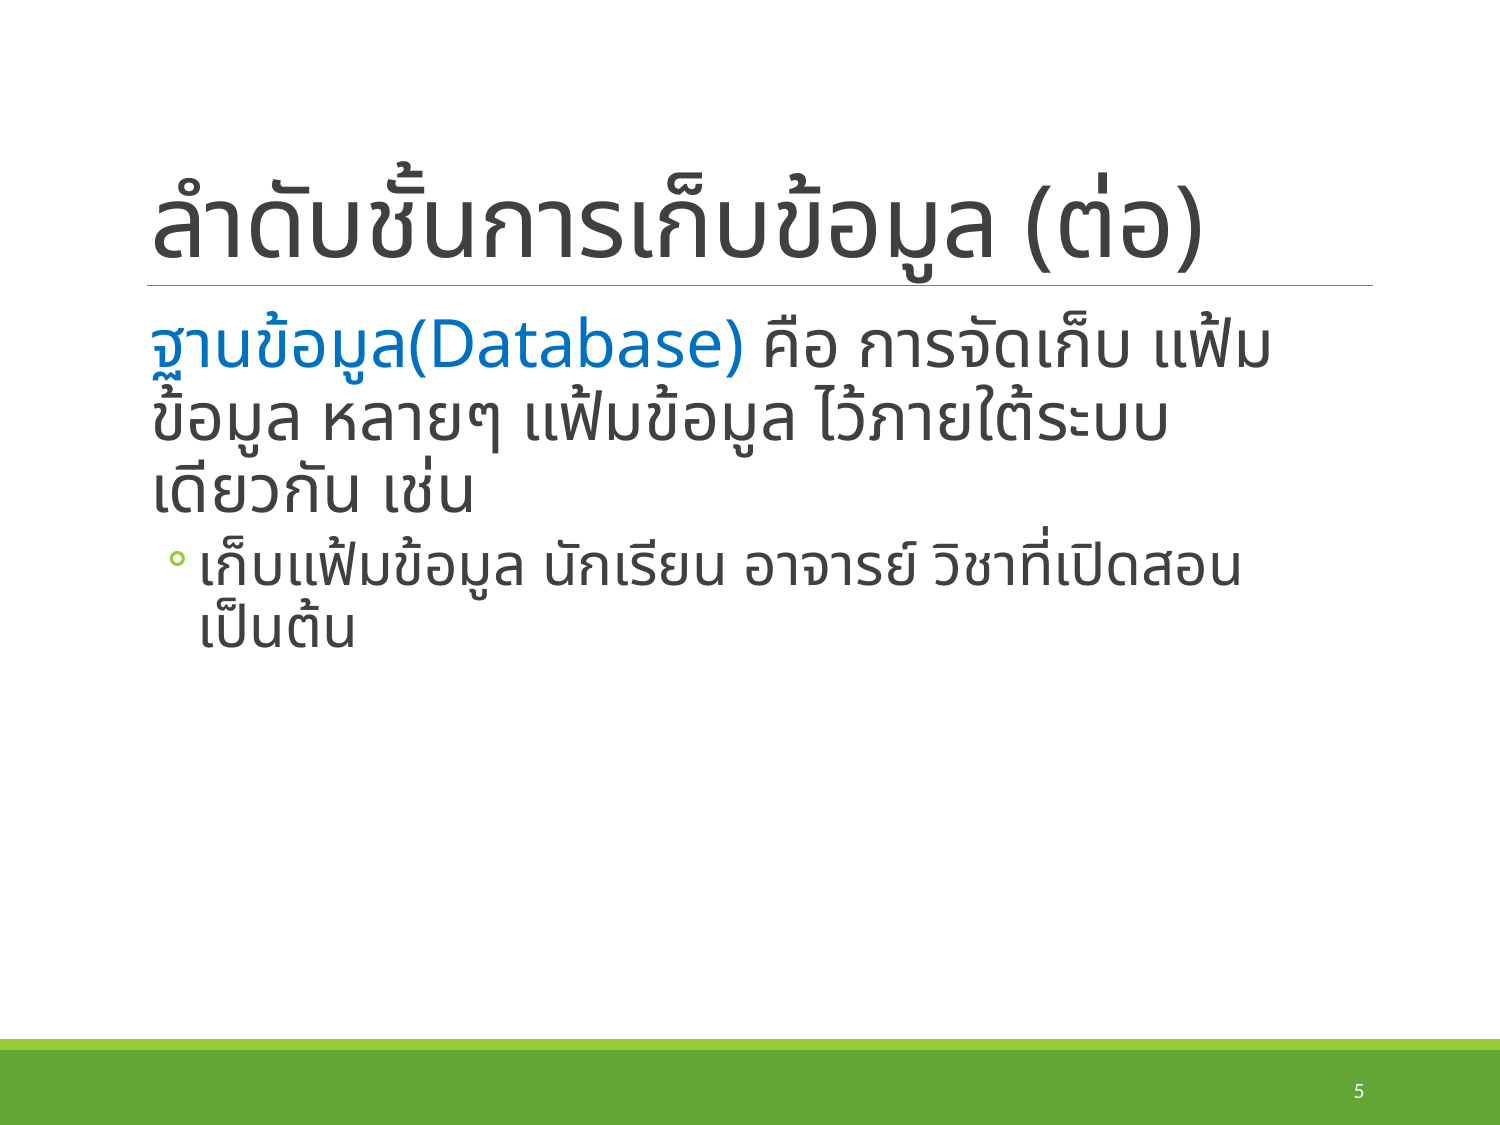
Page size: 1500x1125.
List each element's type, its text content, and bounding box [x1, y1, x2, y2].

slide_number 5 [1218, 1059, 1380, 1120]
list ฐานข้อมูล(Database) คือ การจัดเก็บ แฟ้มข้อมูล หลายๆ แฟ้มข้อมูล ไว้ภายใต้ระบบเดียวกัน เช่น เก็บแฟ้มข้อมูล นักเรียน อาจารย์ วิชาที่เปิดสอน เป็นต้น [135, 302, 1373, 963]
title ลำดับชั้นการเก็บข้อมูล (ต่อ) [135, 47, 1373, 285]
